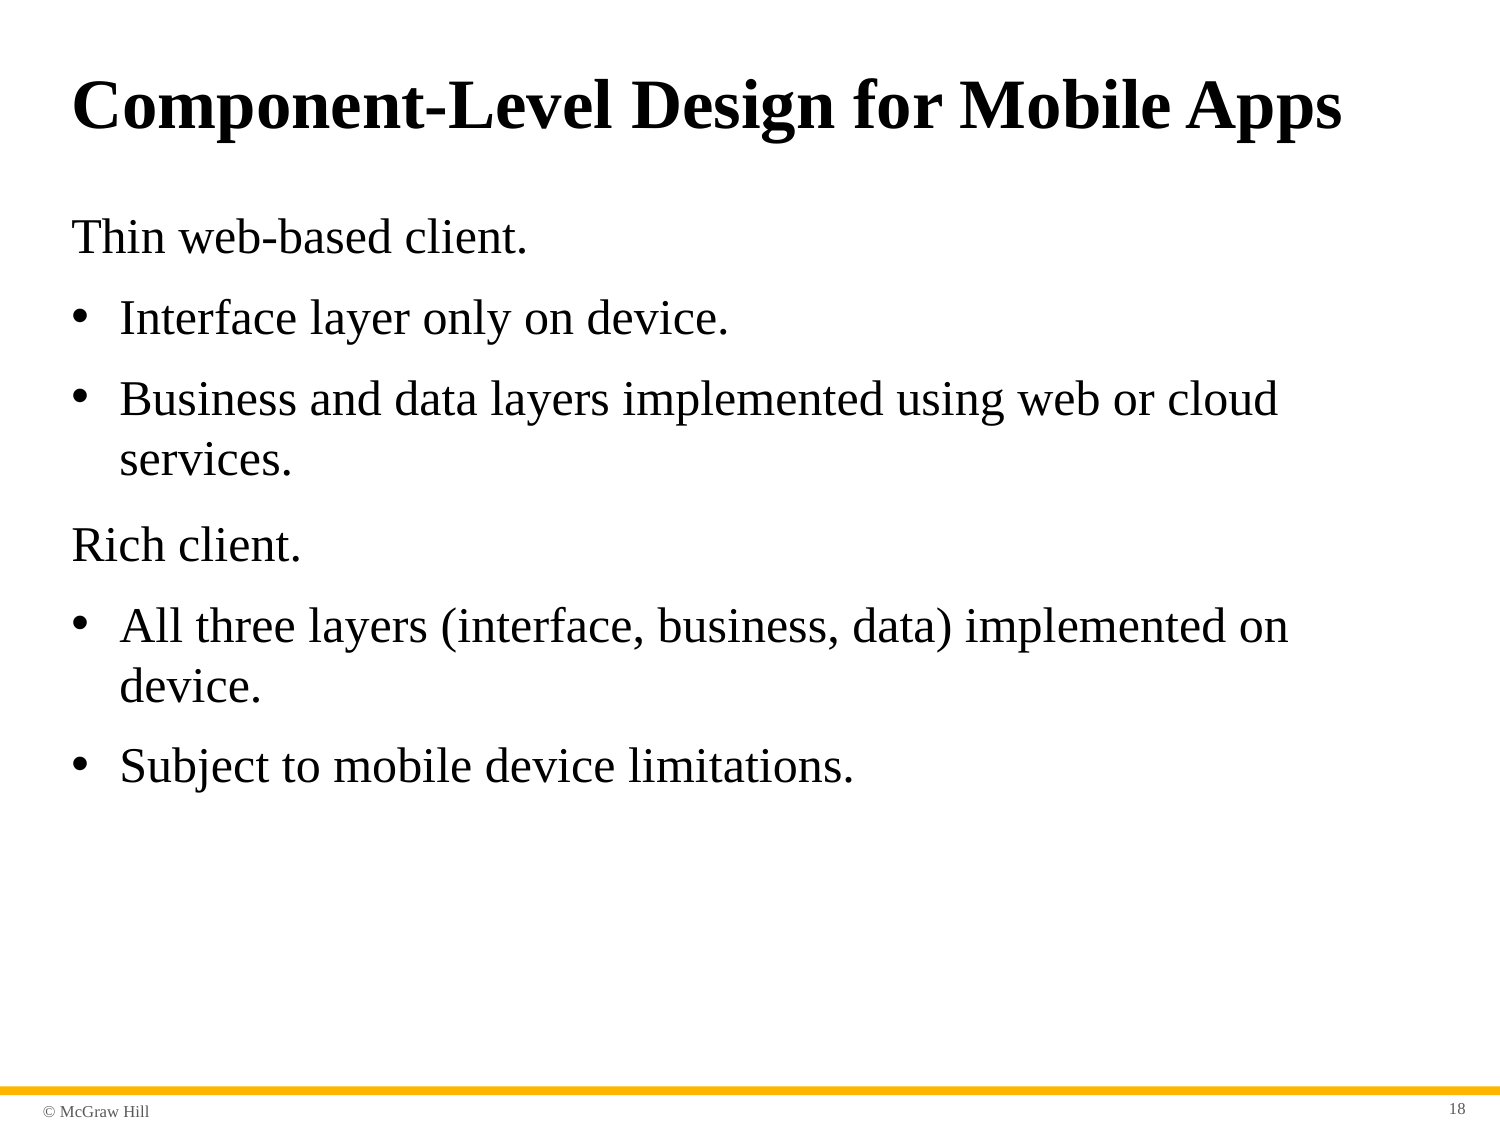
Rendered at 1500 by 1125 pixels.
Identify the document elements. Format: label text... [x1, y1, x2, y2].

list Thin web-based client. Interface layer only on device. Business and data layers implemented using web or cloud services. [56, 196, 1444, 492]
list Rich client. All three layers (interface, business, data) implemented on device. Subject to mobile device limitations. [56, 503, 1444, 798]
title Component-Level Design for Mobile Apps [56, 50, 1444, 162]
slide_number 18 [1415, 1094, 1474, 1122]
